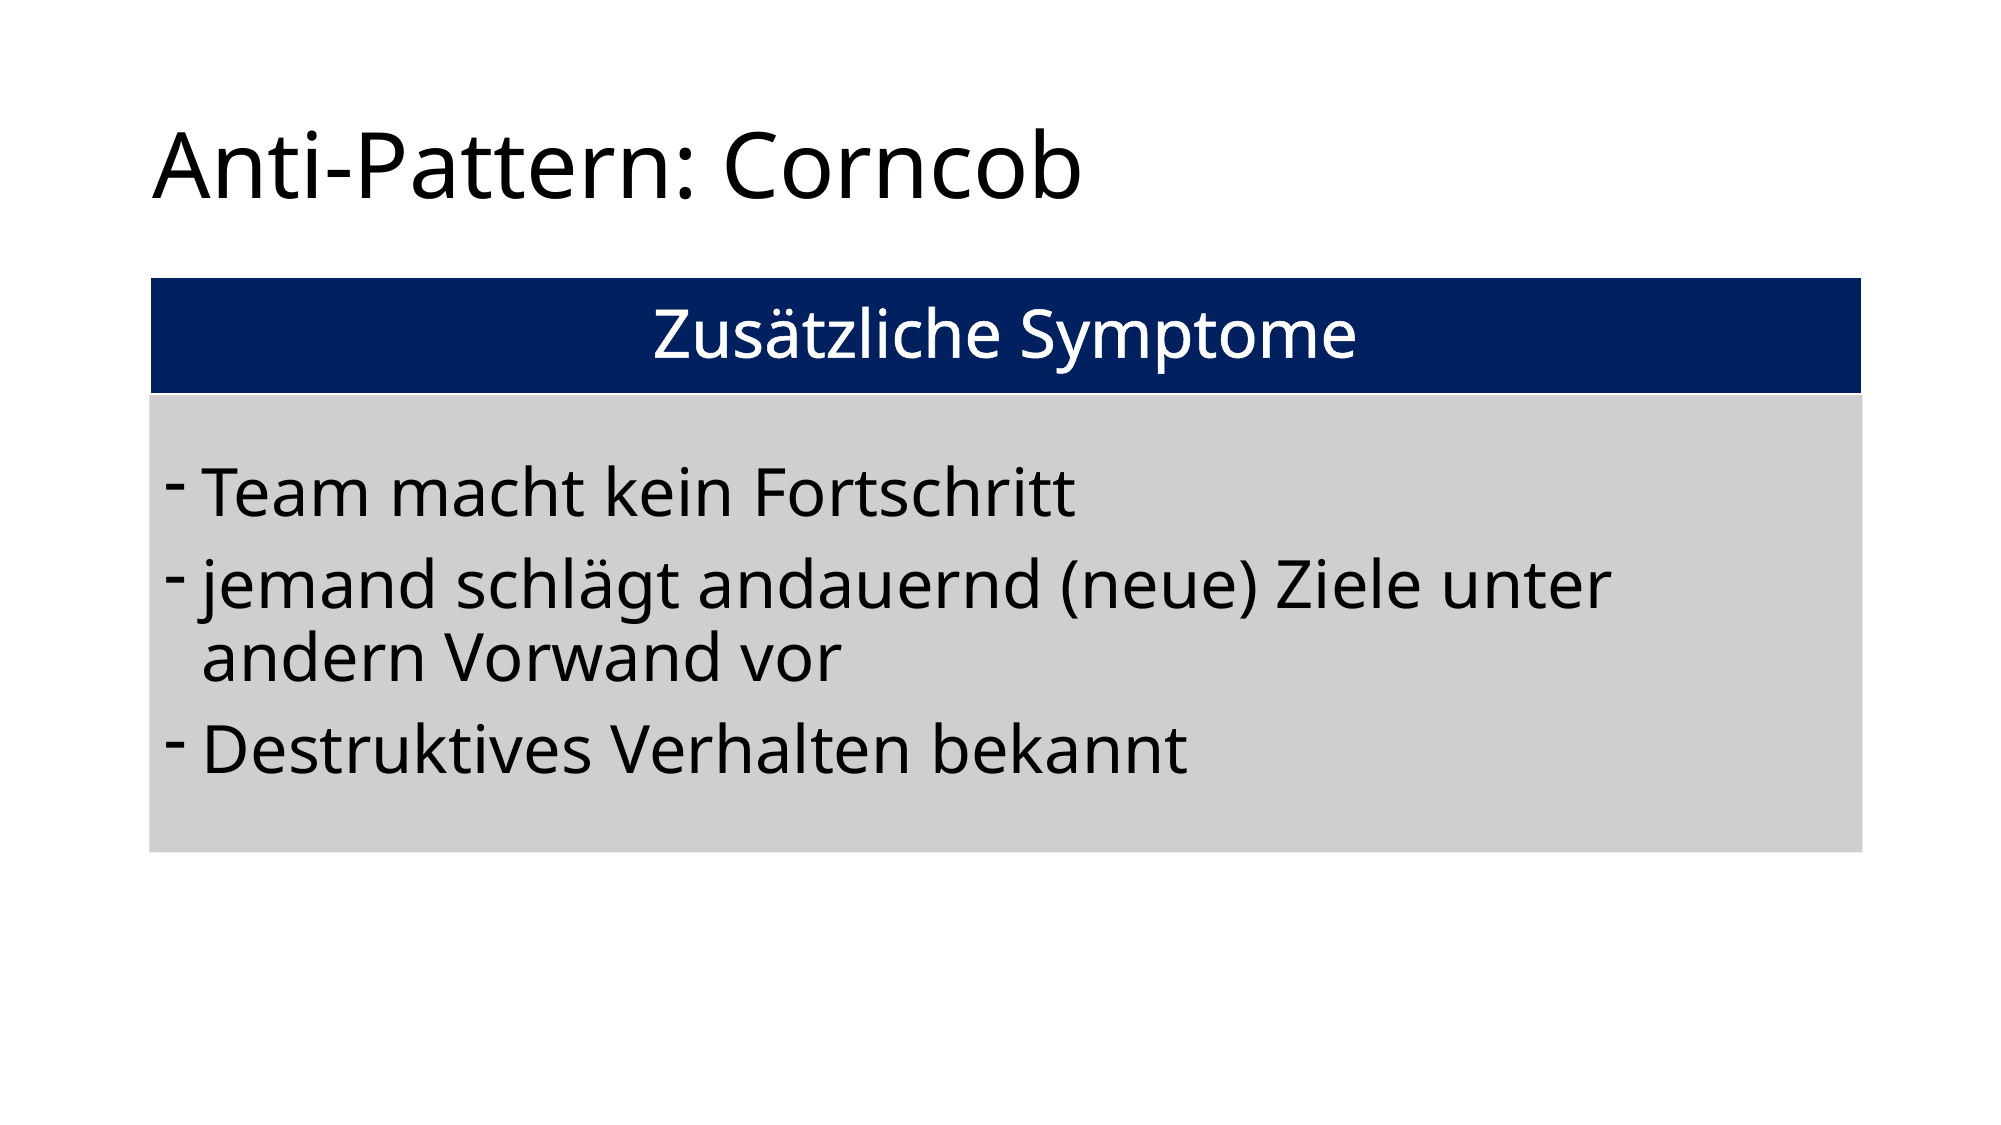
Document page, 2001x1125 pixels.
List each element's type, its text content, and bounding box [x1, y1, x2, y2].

text_box Zusätzliche Symptome [148, 276, 1863, 395]
title Anti-Pattern: Corncob [137, 59, 1863, 278]
text_box Team macht kein Fortschritt jemand schlägt andauernd (neue) Ziele unter andern Vorwand vor Destruktives Verhalten bekannt [149, 395, 1863, 853]
